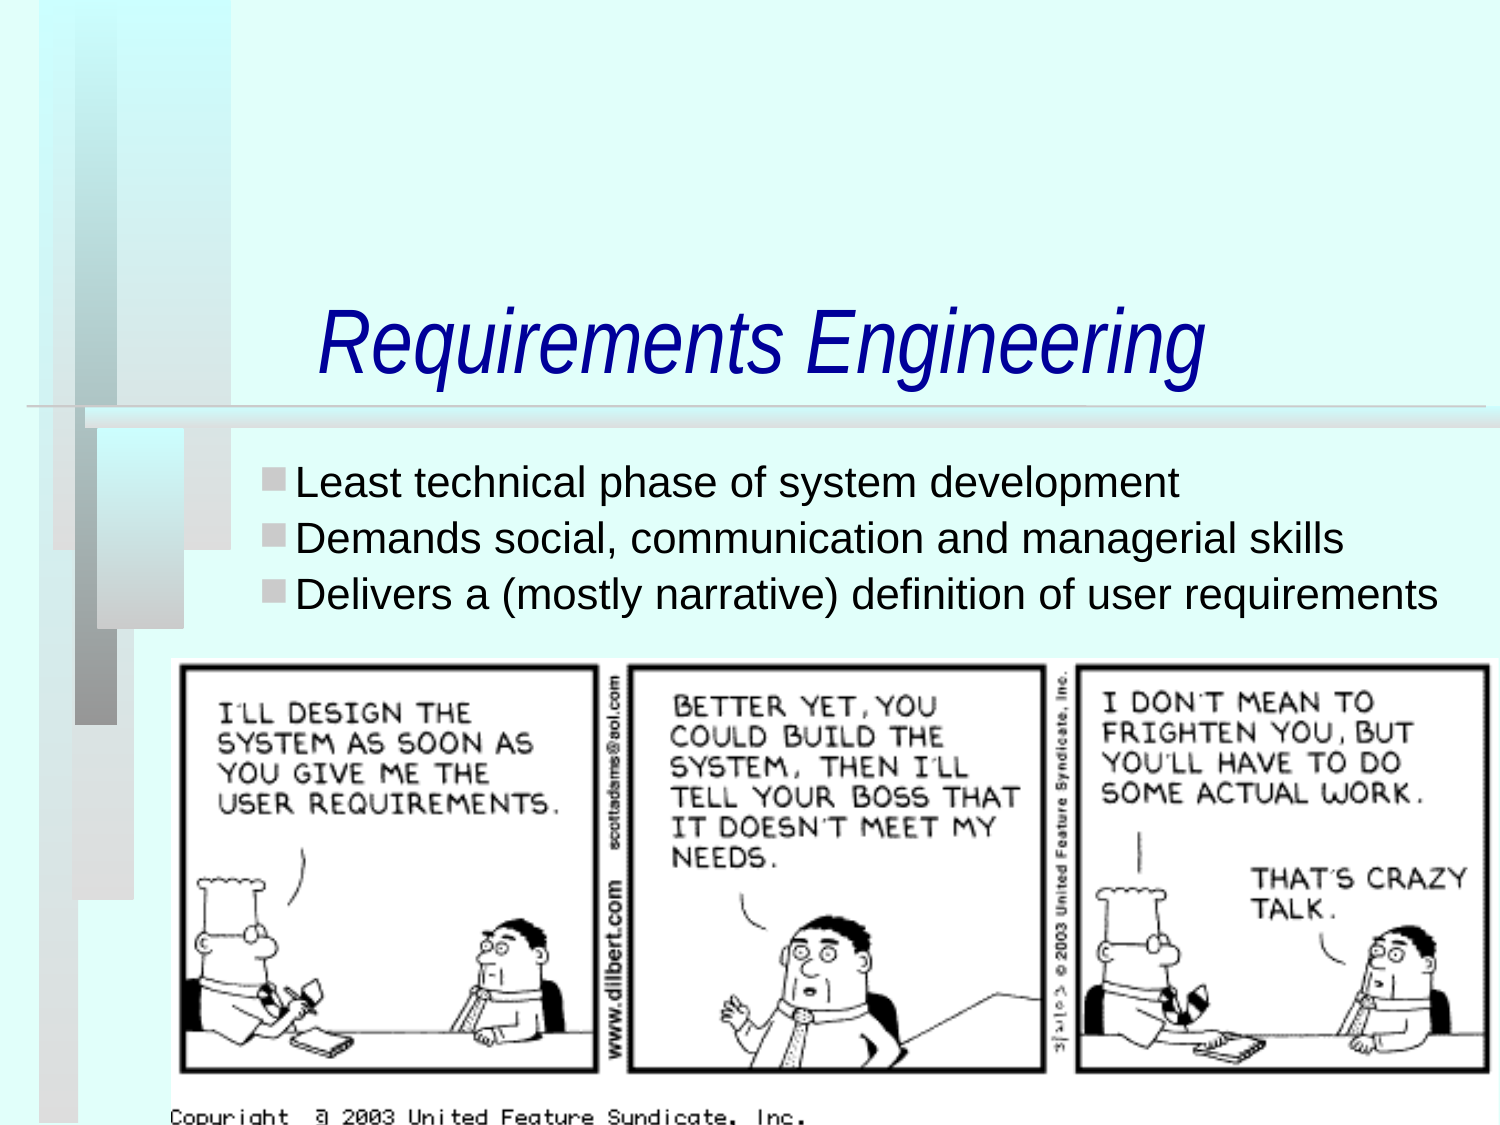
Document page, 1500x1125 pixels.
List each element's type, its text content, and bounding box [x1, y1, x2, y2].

subtitle Least technical phase of system development Demands social, communication and managerial skills Delivers a (mostly narrative) definition of user requirements [249, 452, 1471, 658]
title Requirements Engineering [125, 212, 1400, 400]
text_box [171, 658, 1499, 1125]
